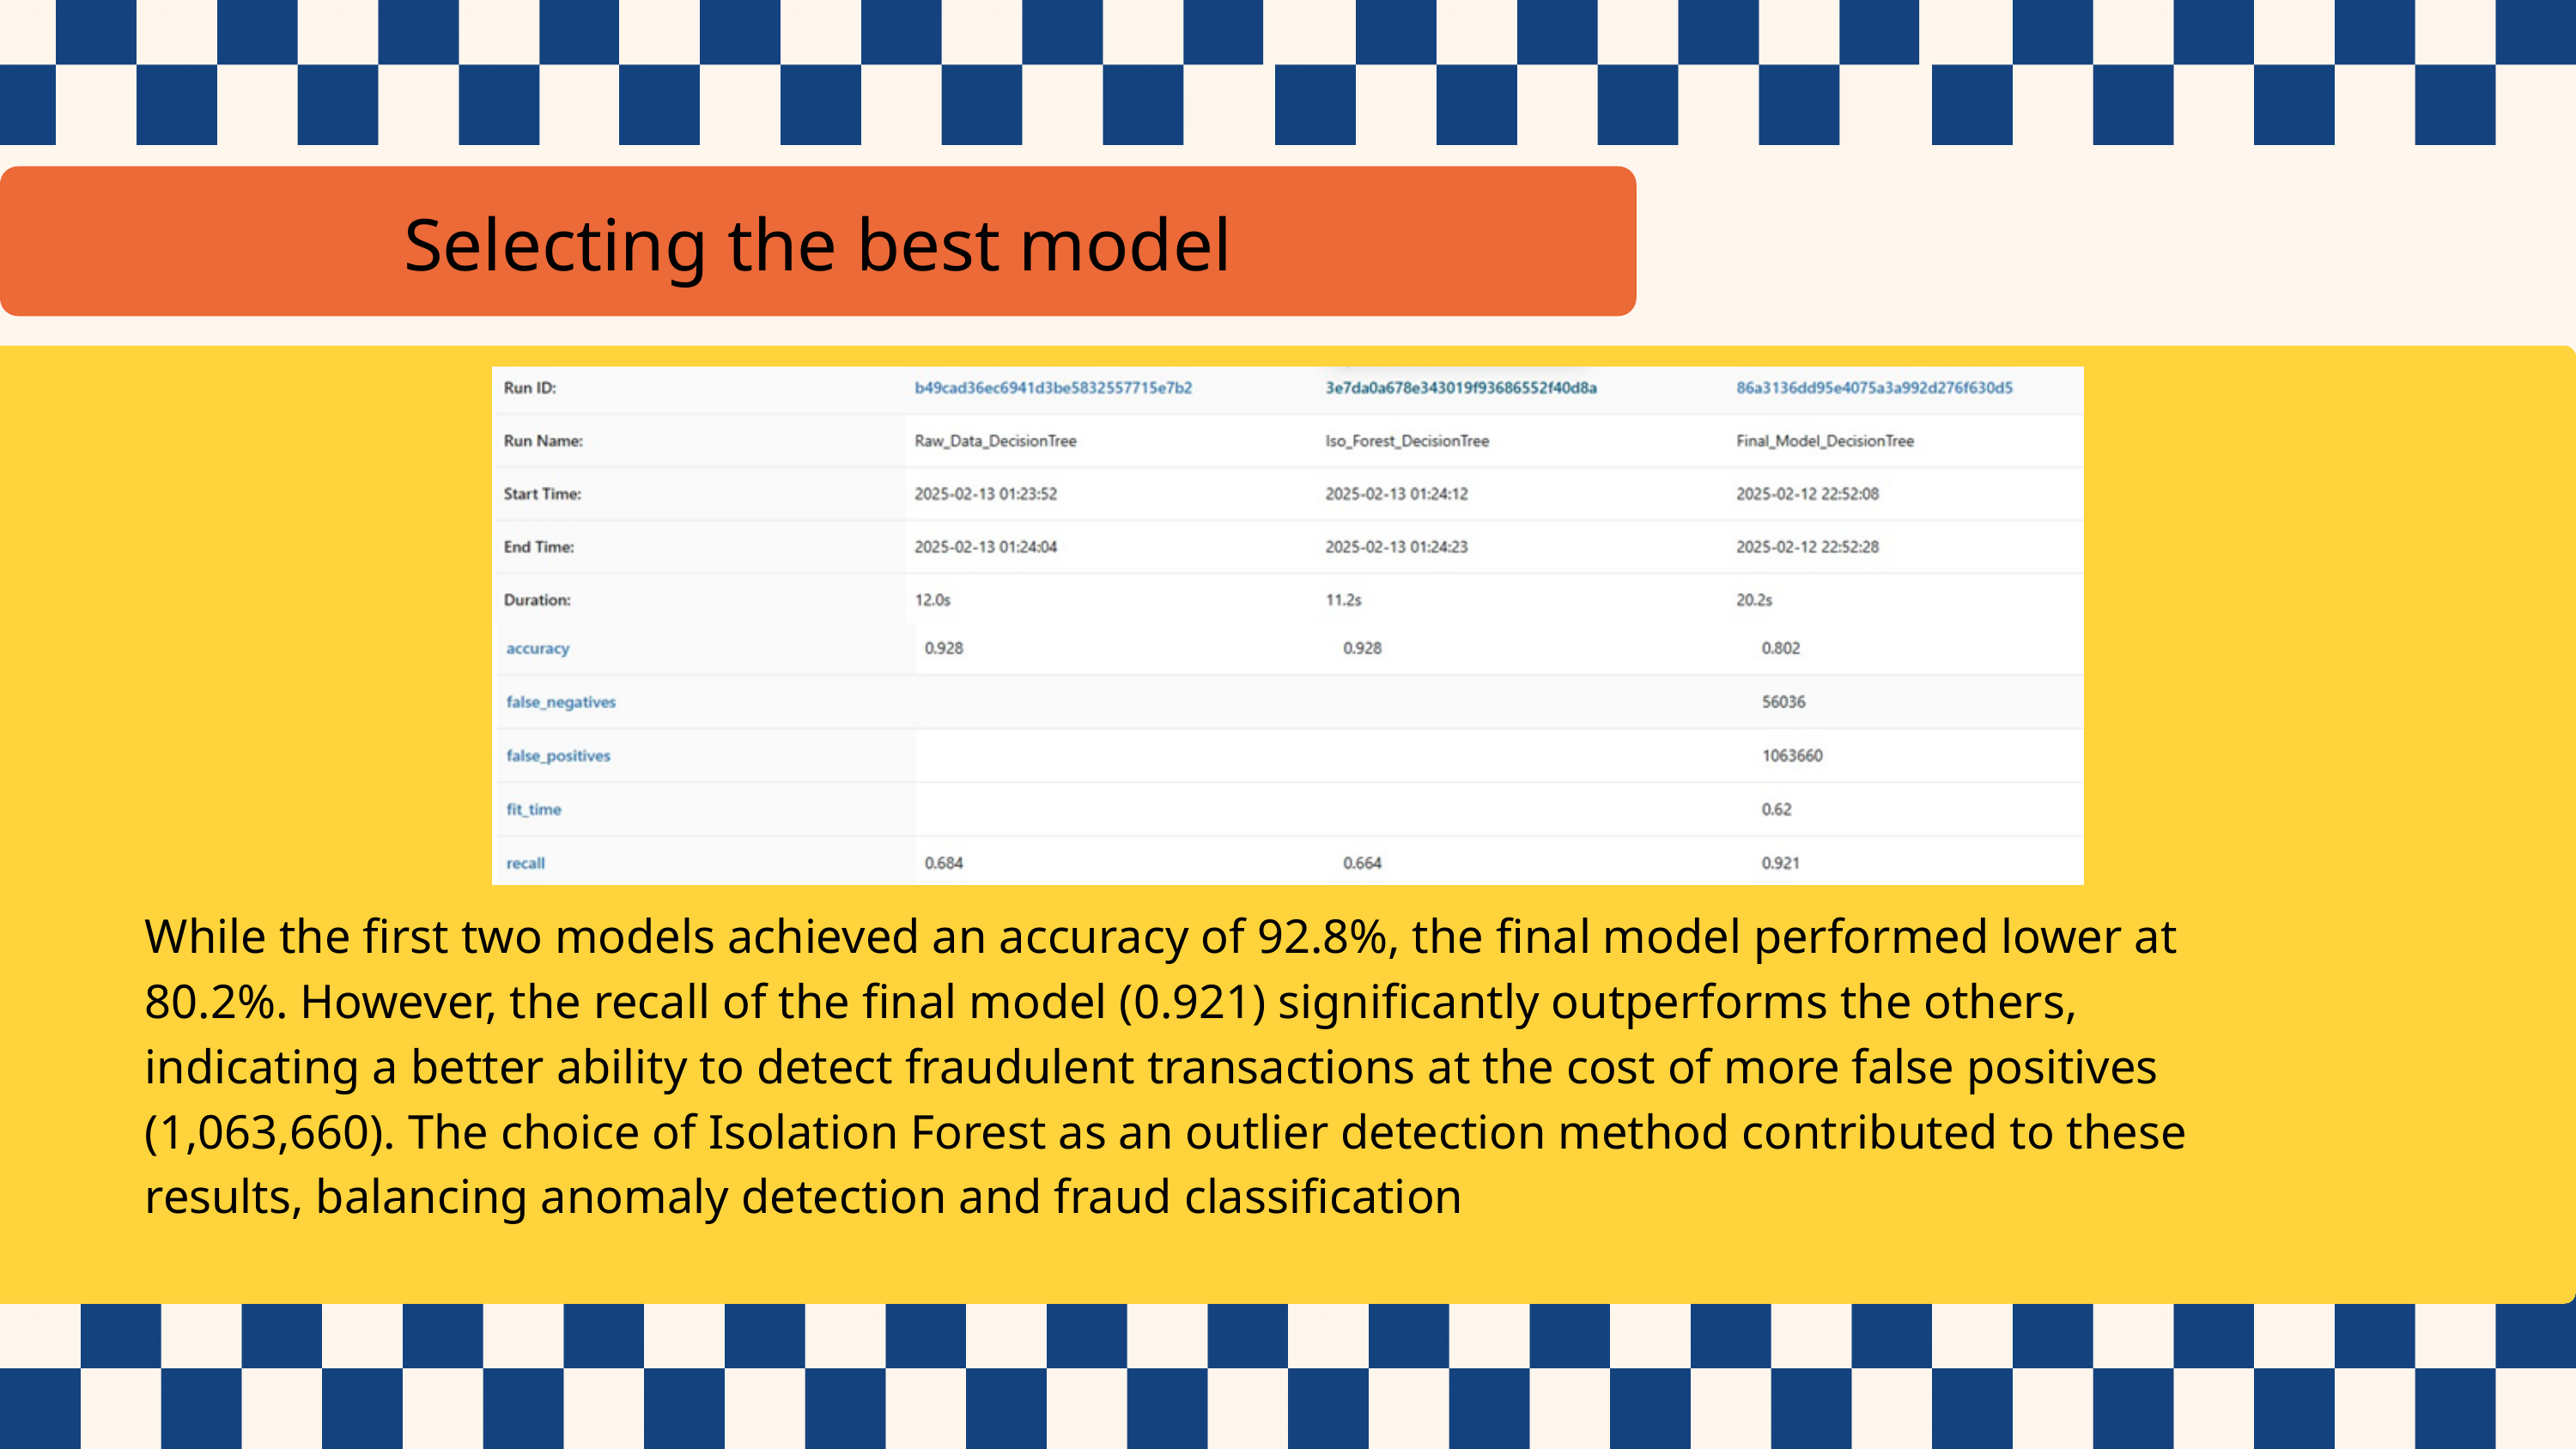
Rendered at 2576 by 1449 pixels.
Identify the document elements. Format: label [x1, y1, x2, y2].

text_box [643, 1313, 1287, 1449]
text_box [1931, 1313, 2576, 1449]
text_box [0, 166, 1637, 317]
text_box [0, 345, 2576, 1304]
text_box [0, 0, 619, 145]
text_box [619, 0, 1264, 145]
text_box [1931, 0, 2576, 145]
text_box [1275, 0, 1920, 145]
text_box [491, 367, 2085, 885]
text_box [1287, 1313, 1931, 1449]
text_box [0, 1313, 643, 1449]
